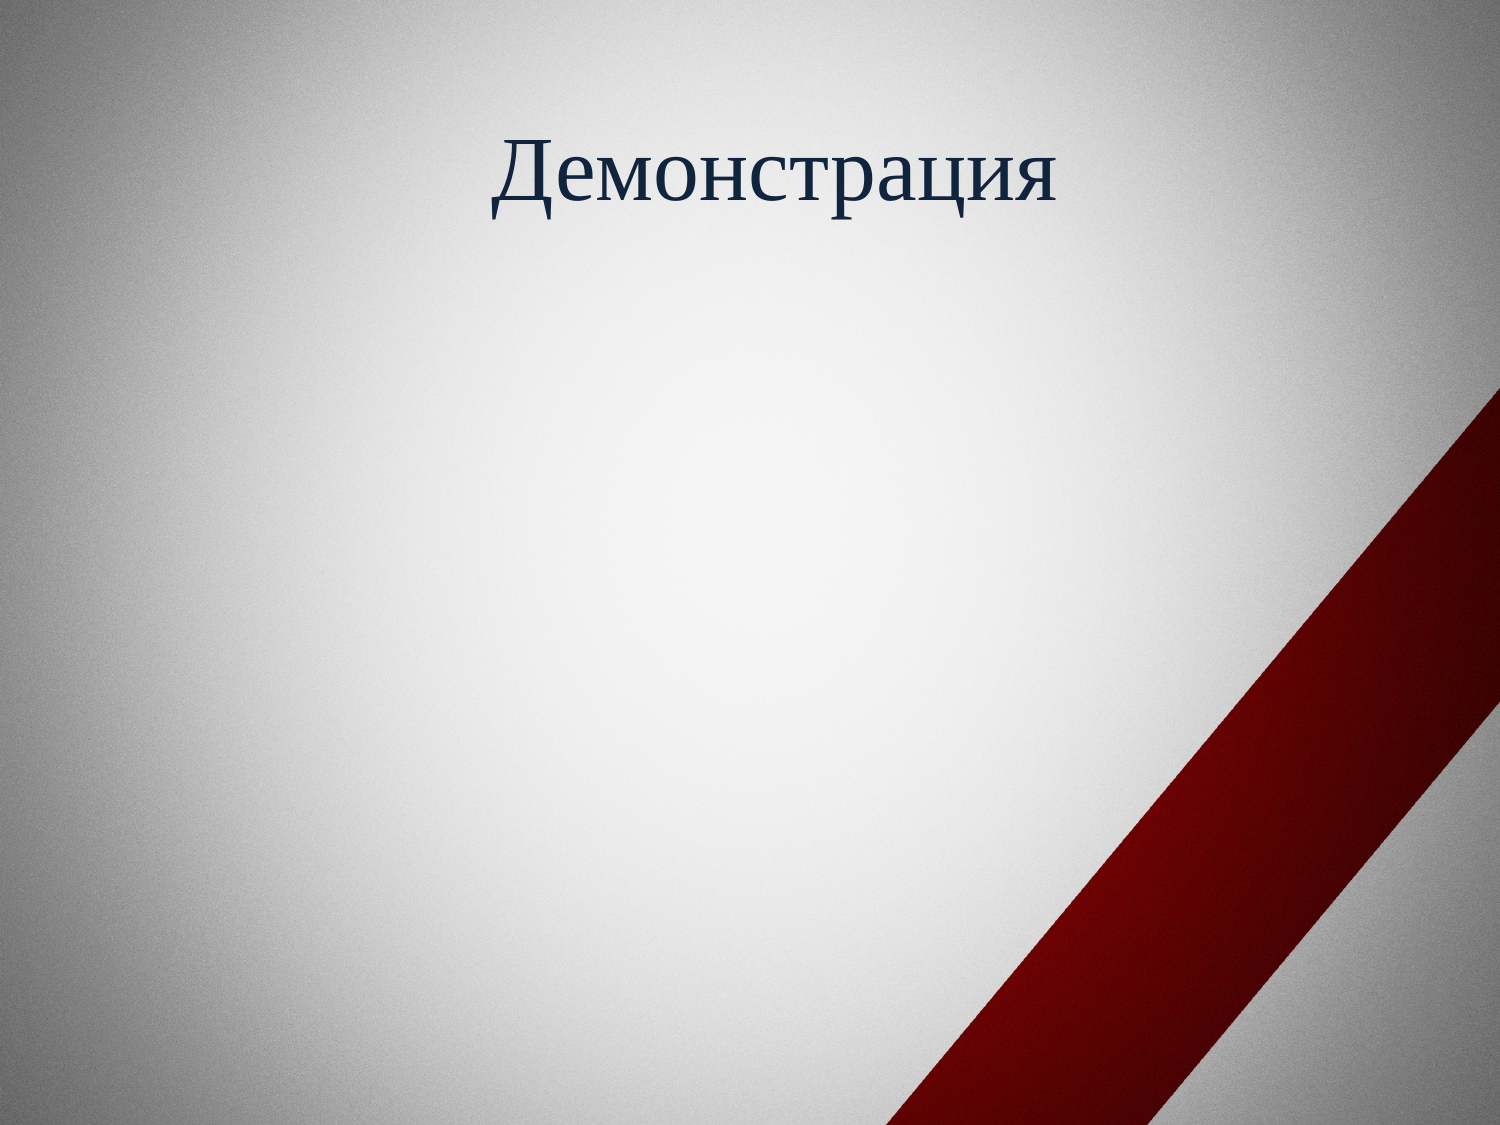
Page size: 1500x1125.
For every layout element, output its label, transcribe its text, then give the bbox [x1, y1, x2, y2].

picture [0, 0, 1500, 1125]
text_box Демонстрация [99, 70, 1450, 258]
